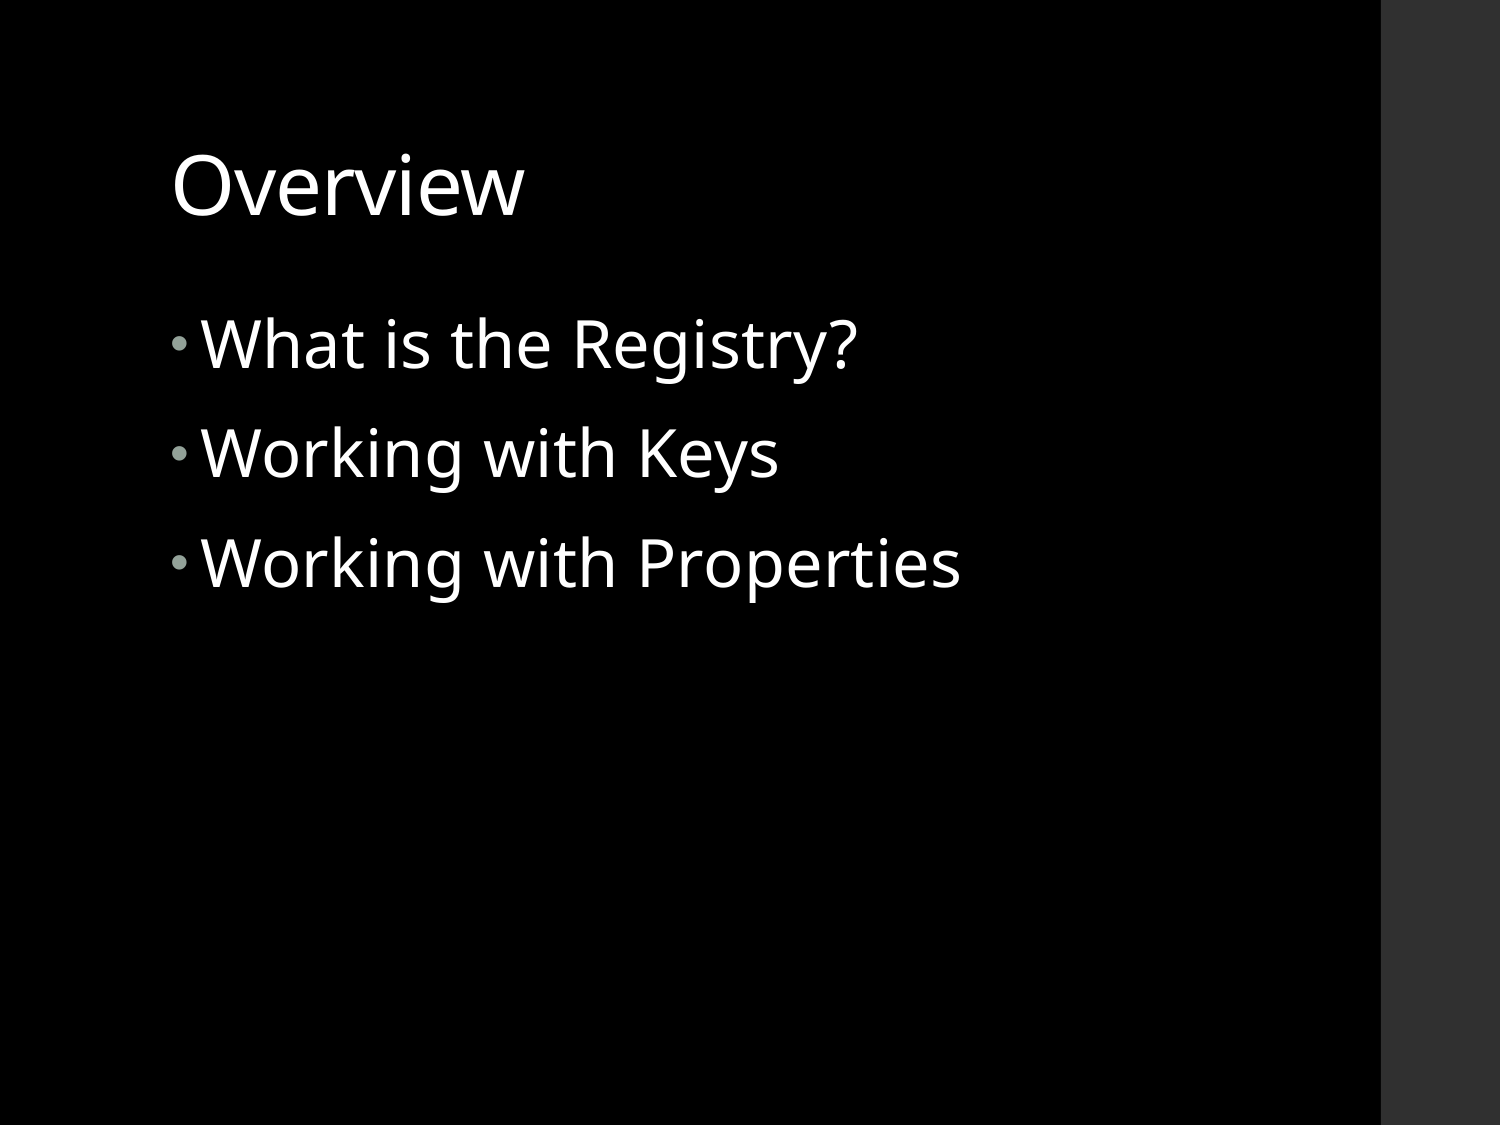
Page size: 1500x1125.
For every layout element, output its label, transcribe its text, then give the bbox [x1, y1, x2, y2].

list What is the Registry? Working with Keys Working with Properties [155, 299, 1213, 1014]
title Overview [155, 60, 1319, 242]
